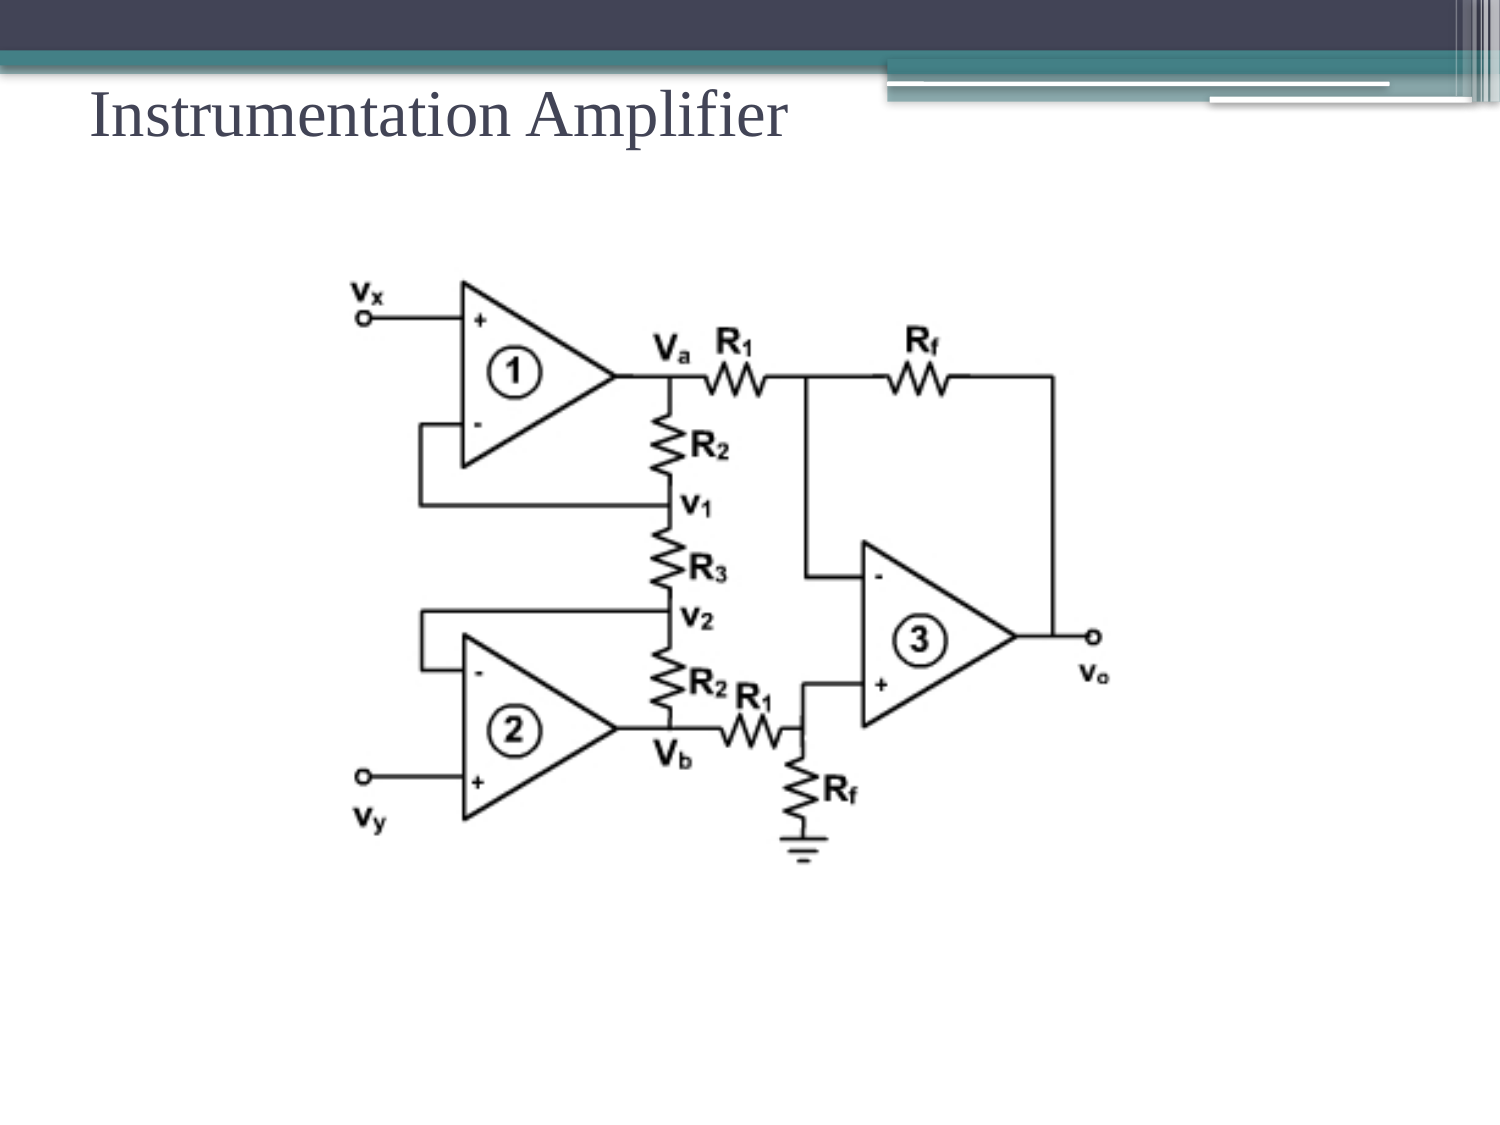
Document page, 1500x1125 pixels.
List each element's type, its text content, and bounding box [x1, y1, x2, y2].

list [331, 262, 1121, 876]
title Instrumentation Amplifier [75, 45, 1425, 175]
